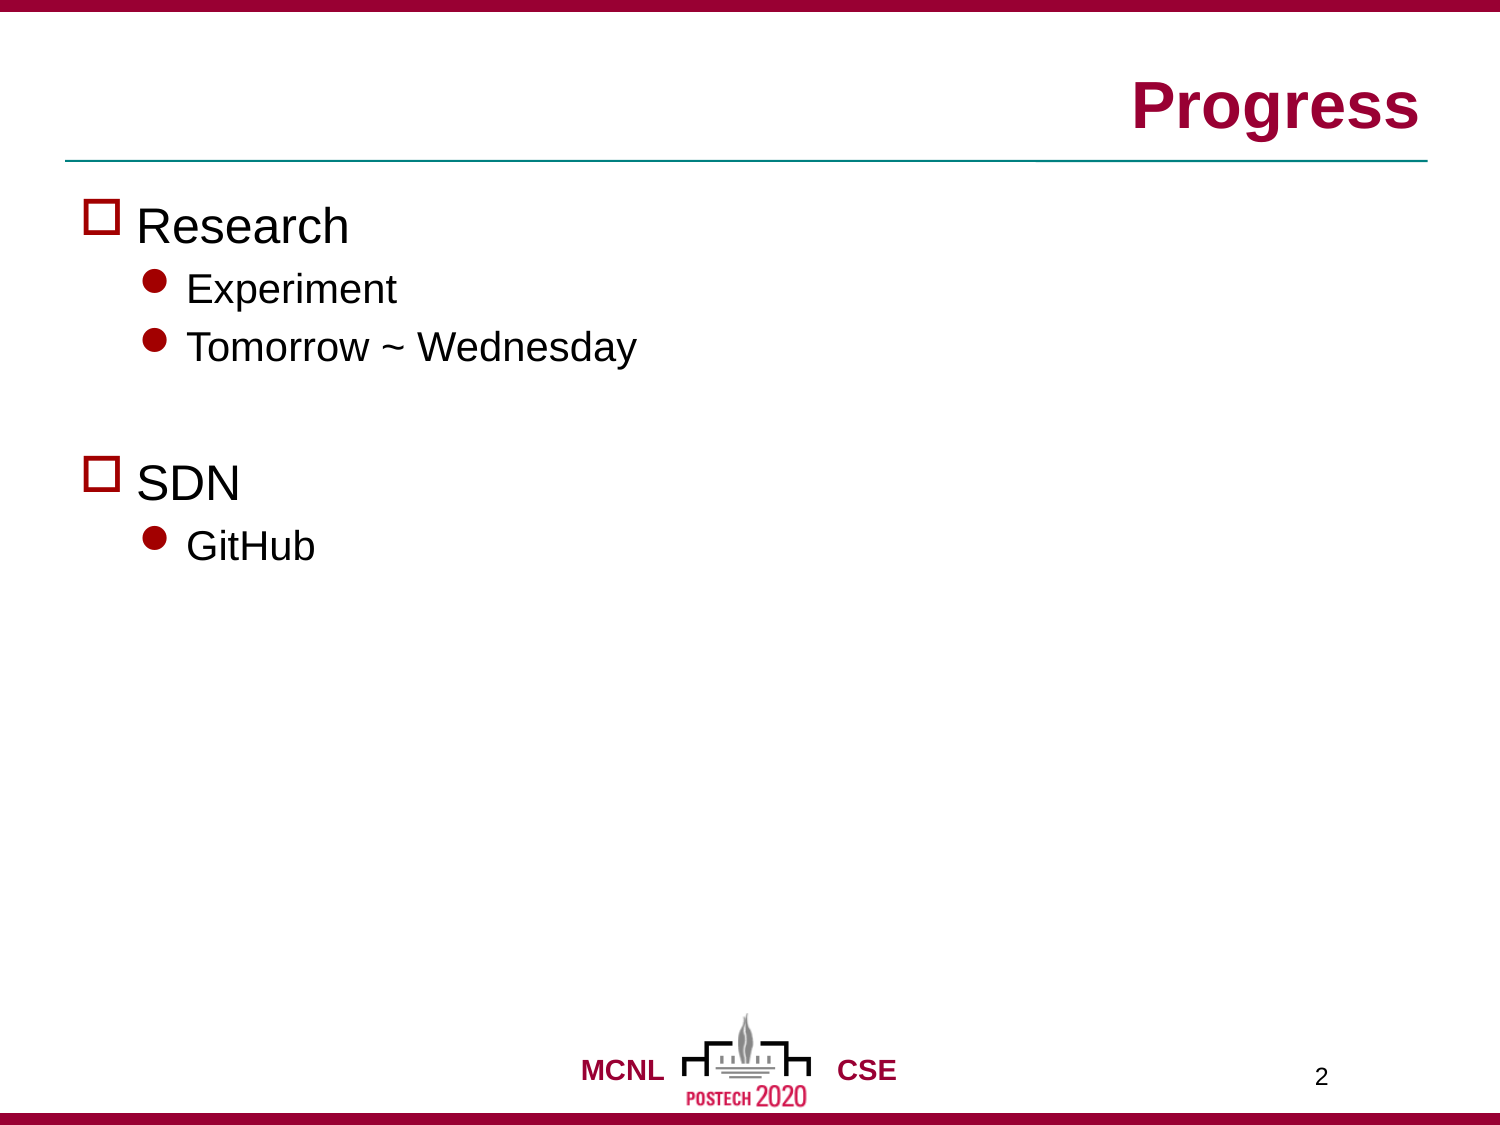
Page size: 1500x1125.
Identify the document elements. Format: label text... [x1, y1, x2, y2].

title Progress [74, 36, 1436, 150]
slide_number 2 [1299, 1052, 1425, 1113]
picture [672, 1012, 820, 1111]
text_box Research Experiment Tomorrow ~ Wednesday SDN GitHub [64, 186, 1436, 687]
